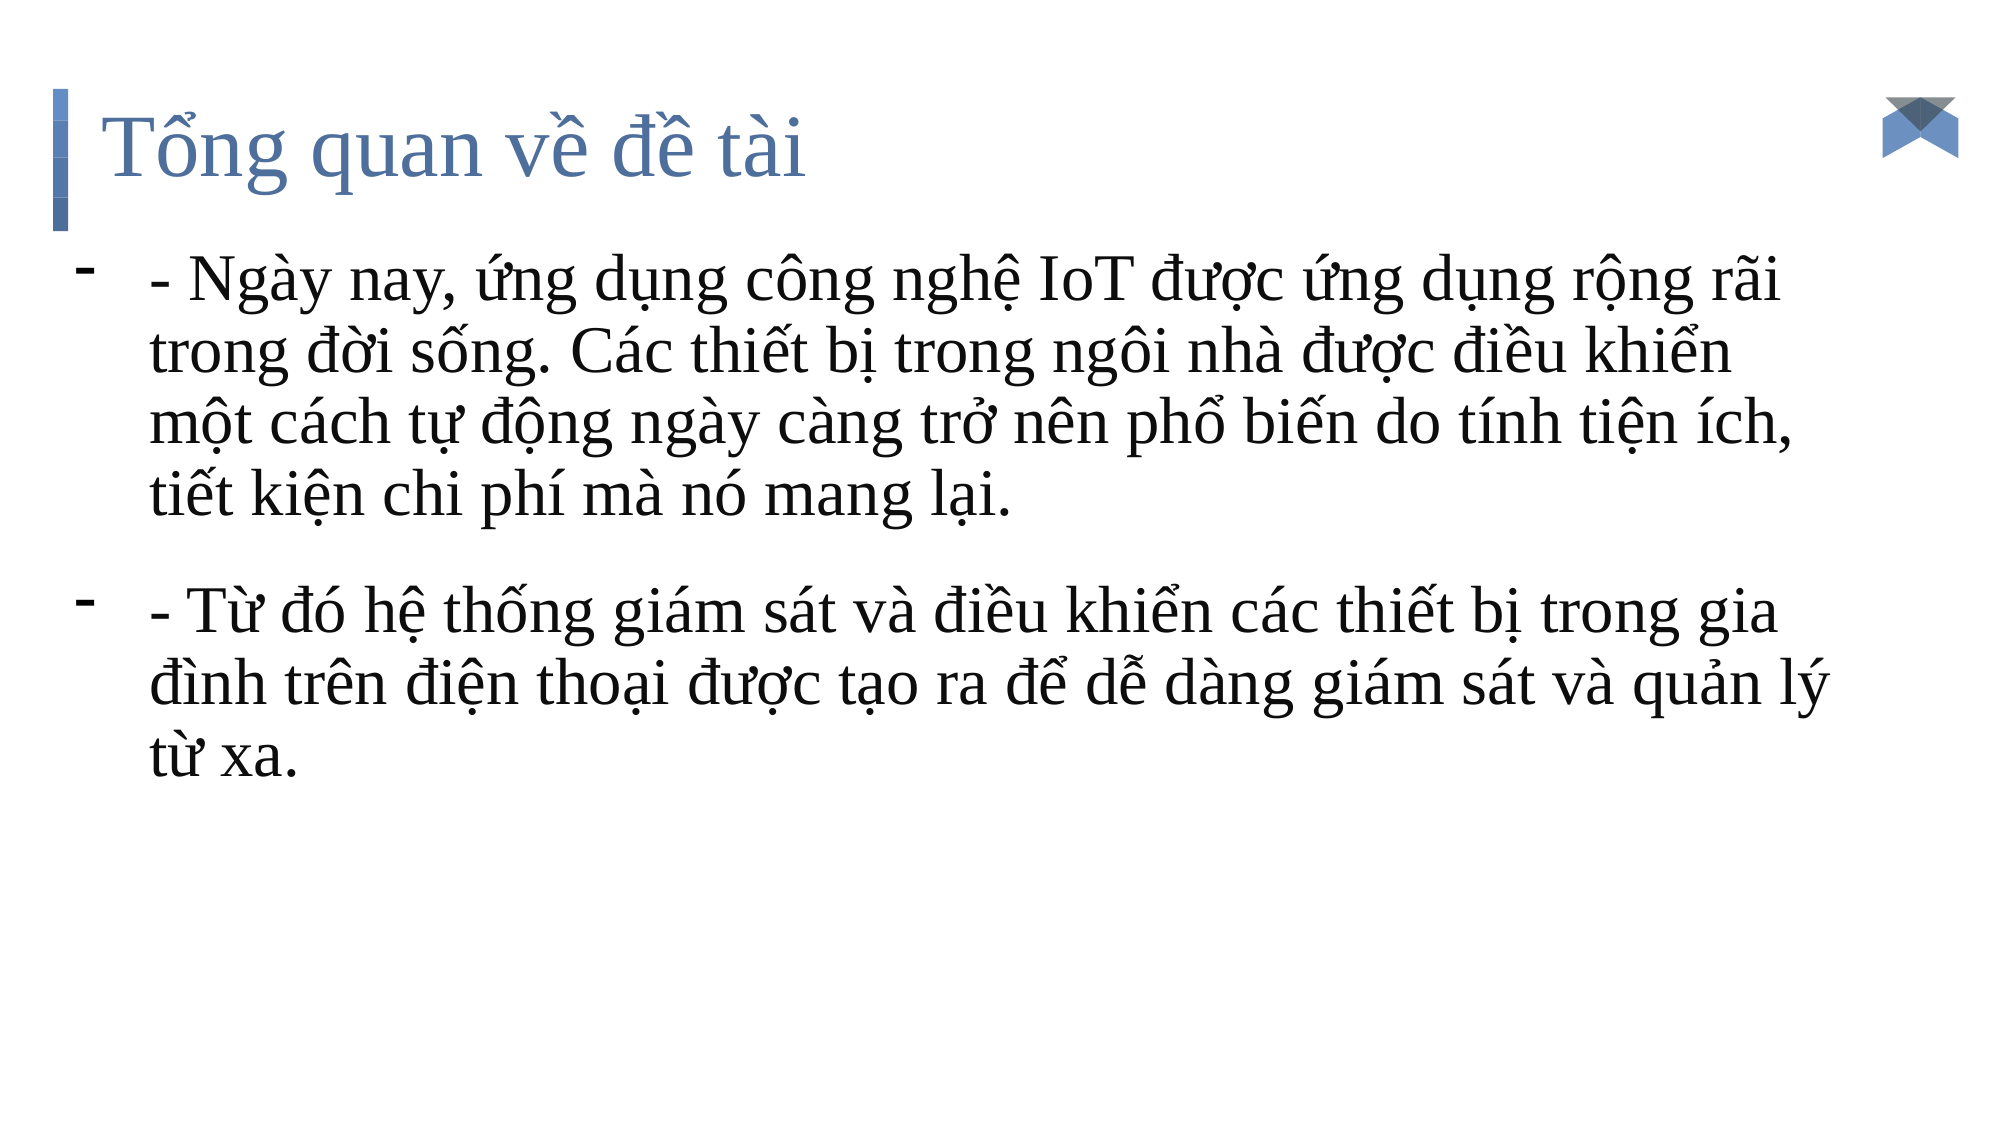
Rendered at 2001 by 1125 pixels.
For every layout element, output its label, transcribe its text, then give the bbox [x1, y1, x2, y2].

text_box [83, 362, 1959, 458]
title Tổng quan về đề tài [81, 79, 1932, 223]
subtitle - Ngày nay, ứng dụng công nghệ IoT được ứng dụng rộng rãi trong đời sống. Các thiết bị trong ngôi nhà được điều khiển một cách tự động ngày càng trở nên phổ biến do tính tiện ích, tiết kiện chi phí mà nó mang lại. - Từ đó hệ thống giám sát và điều khiển các thiết bị trong gia đình trên điện thoại được tạo ra để dễ dàng giám sát và quản lý từ xa. [54, 222, 1872, 1106]
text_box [1889, 89, 1951, 166]
